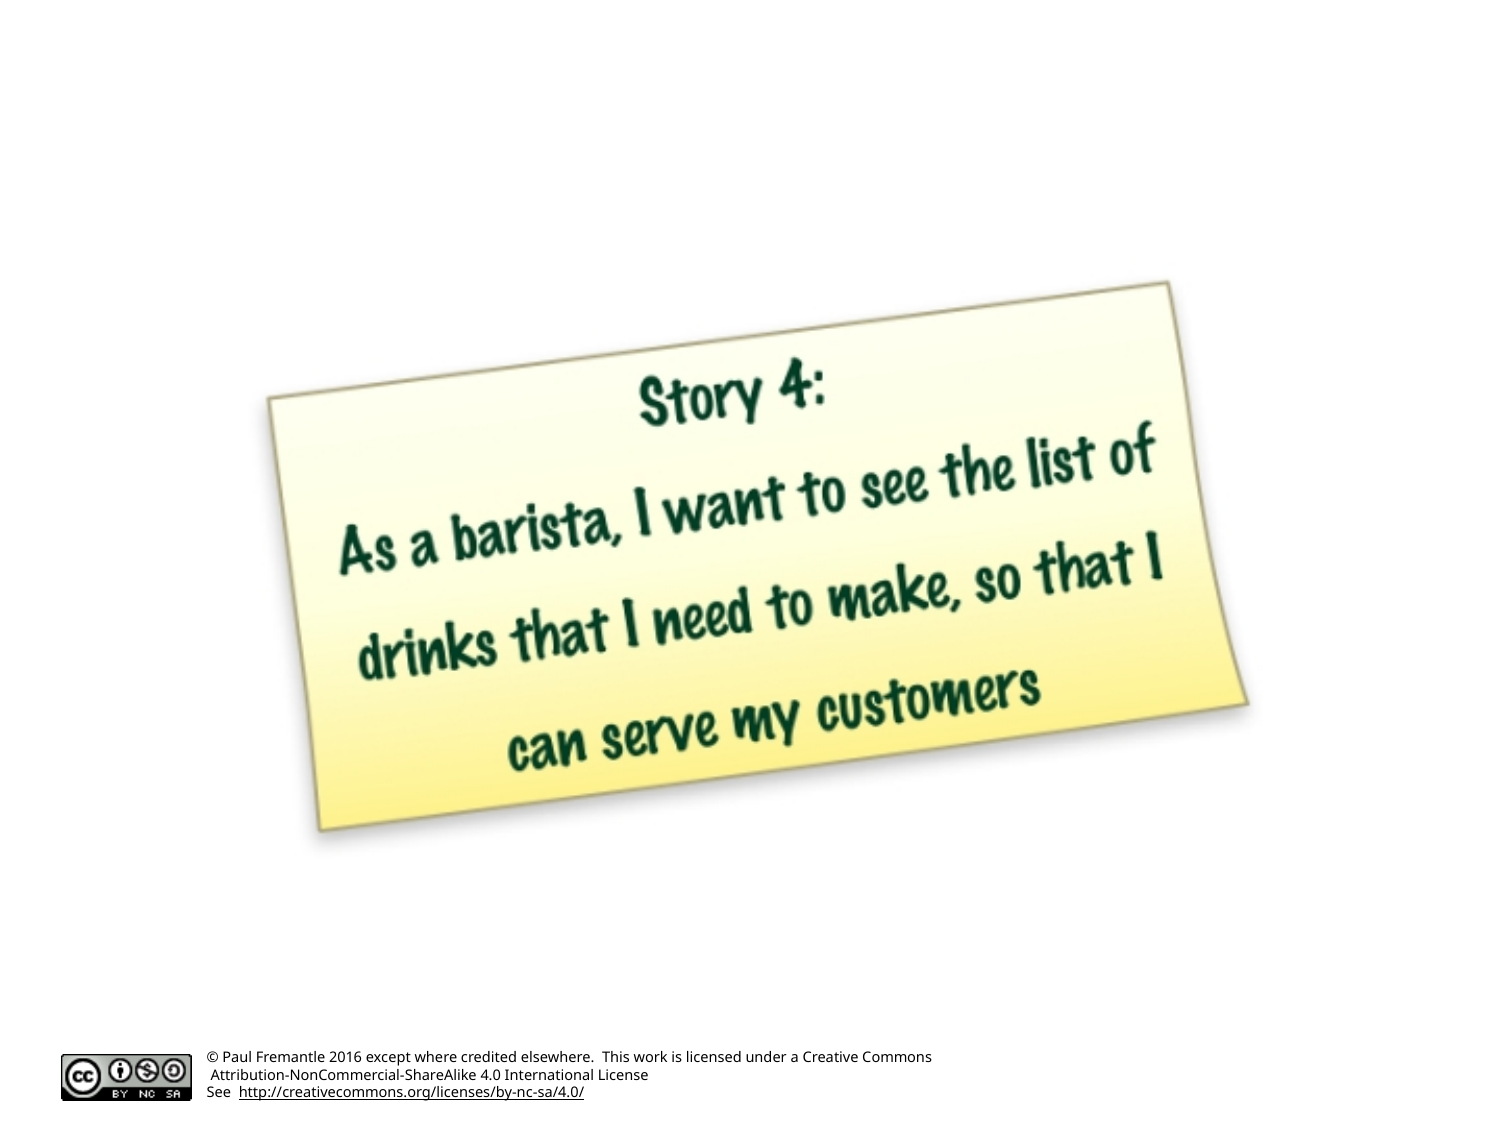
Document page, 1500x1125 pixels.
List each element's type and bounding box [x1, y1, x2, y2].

picture [228, 258, 1272, 867]
picture [61, 1054, 192, 1101]
